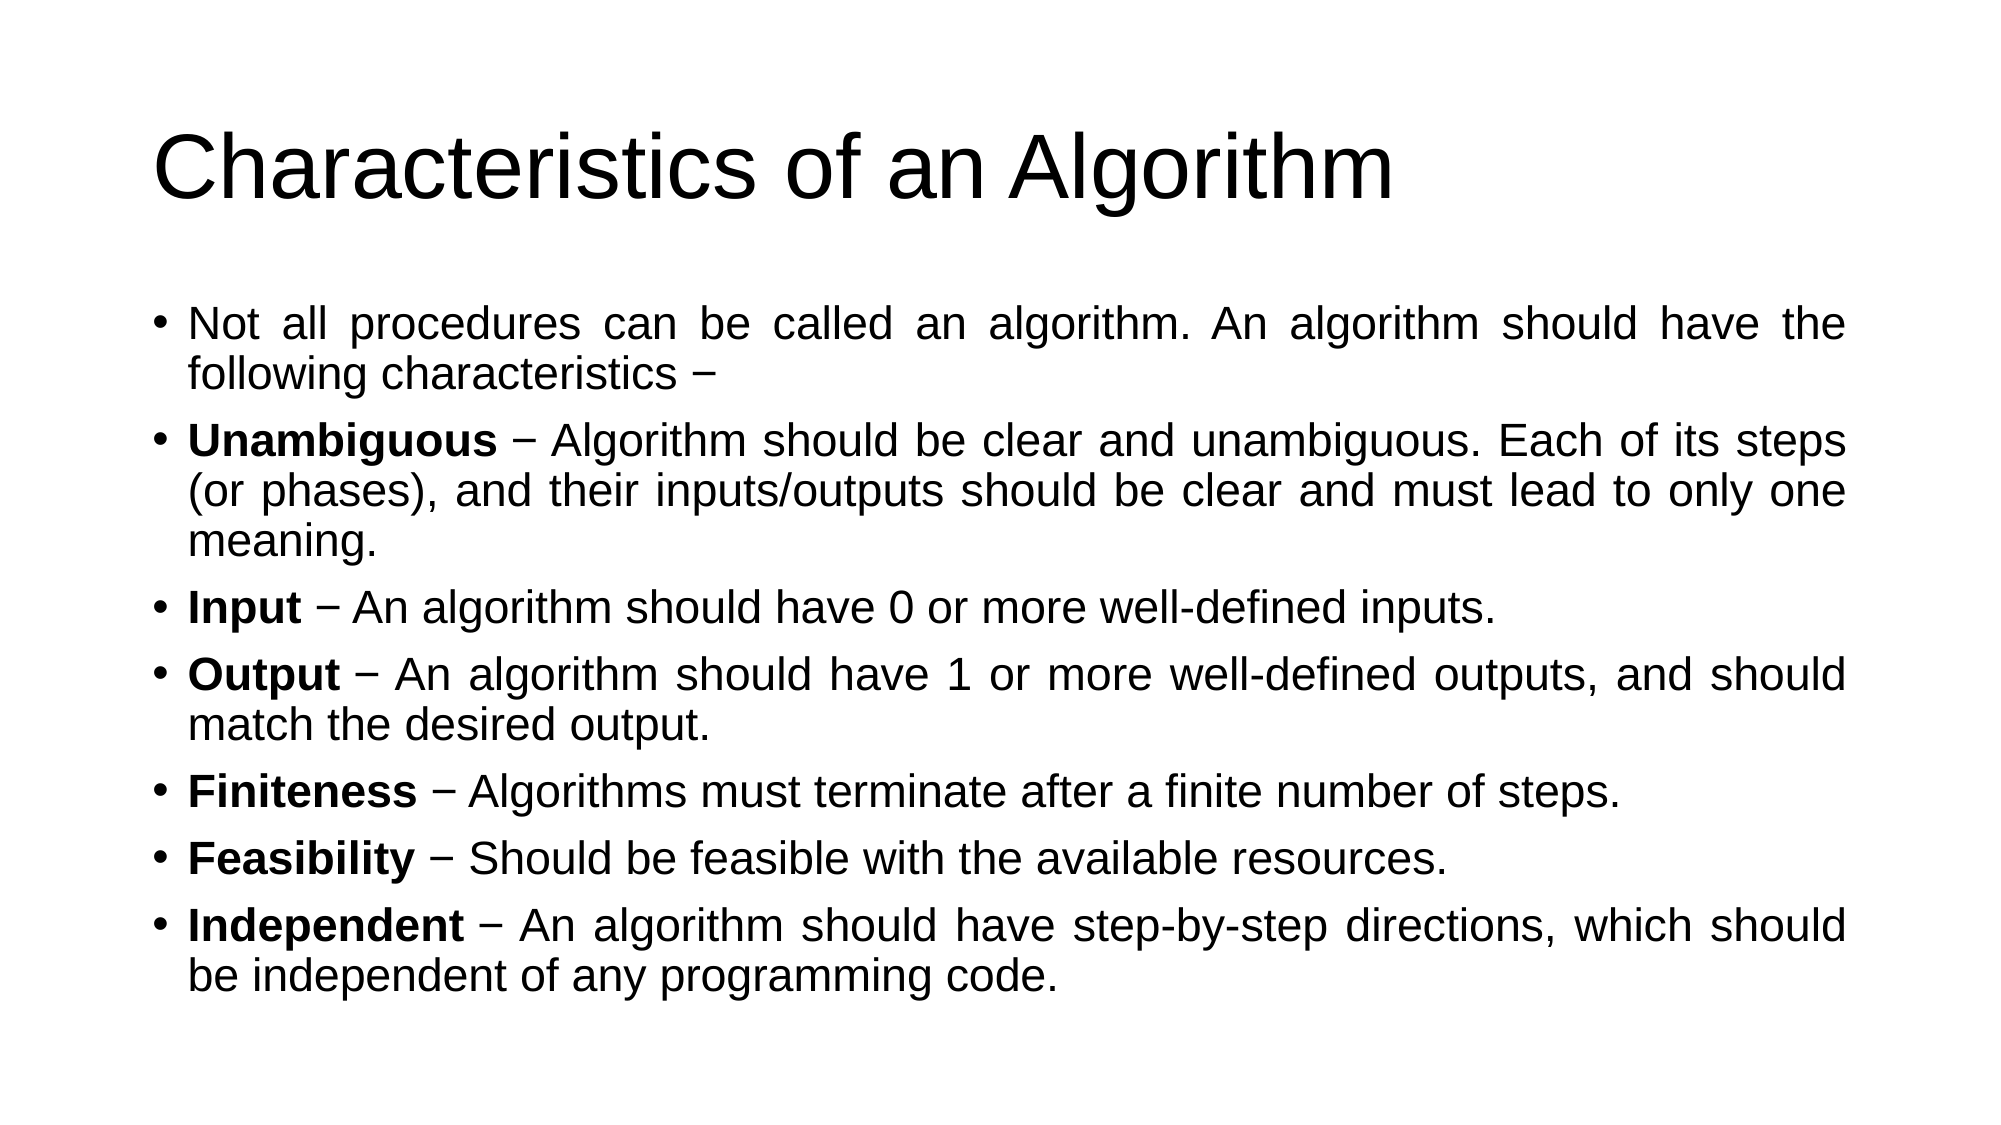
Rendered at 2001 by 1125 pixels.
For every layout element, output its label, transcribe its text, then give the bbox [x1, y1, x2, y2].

list Not all procedures can be called an algorithm. An algorithm should have the following characteristics − Unambiguous − Algorithm should be clear and unambiguous. Each of its steps (or phases), and their inputs/outputs should be clear and must lead to only one meaning. Input − An algorithm should have 0 or more well-defined inputs. Output − An algorithm should have 1 or more well-defined outputs, and should match the desired output. Finiteness − Algorithms must terminate after a finite number of steps. Feasibility − Should be feasible with the available resources. Independent − An algorithm should have step-by-step directions, which should be independent of any programming code. [137, 291, 1863, 1014]
title Characteristics of an Algorithm [137, 59, 1863, 278]
